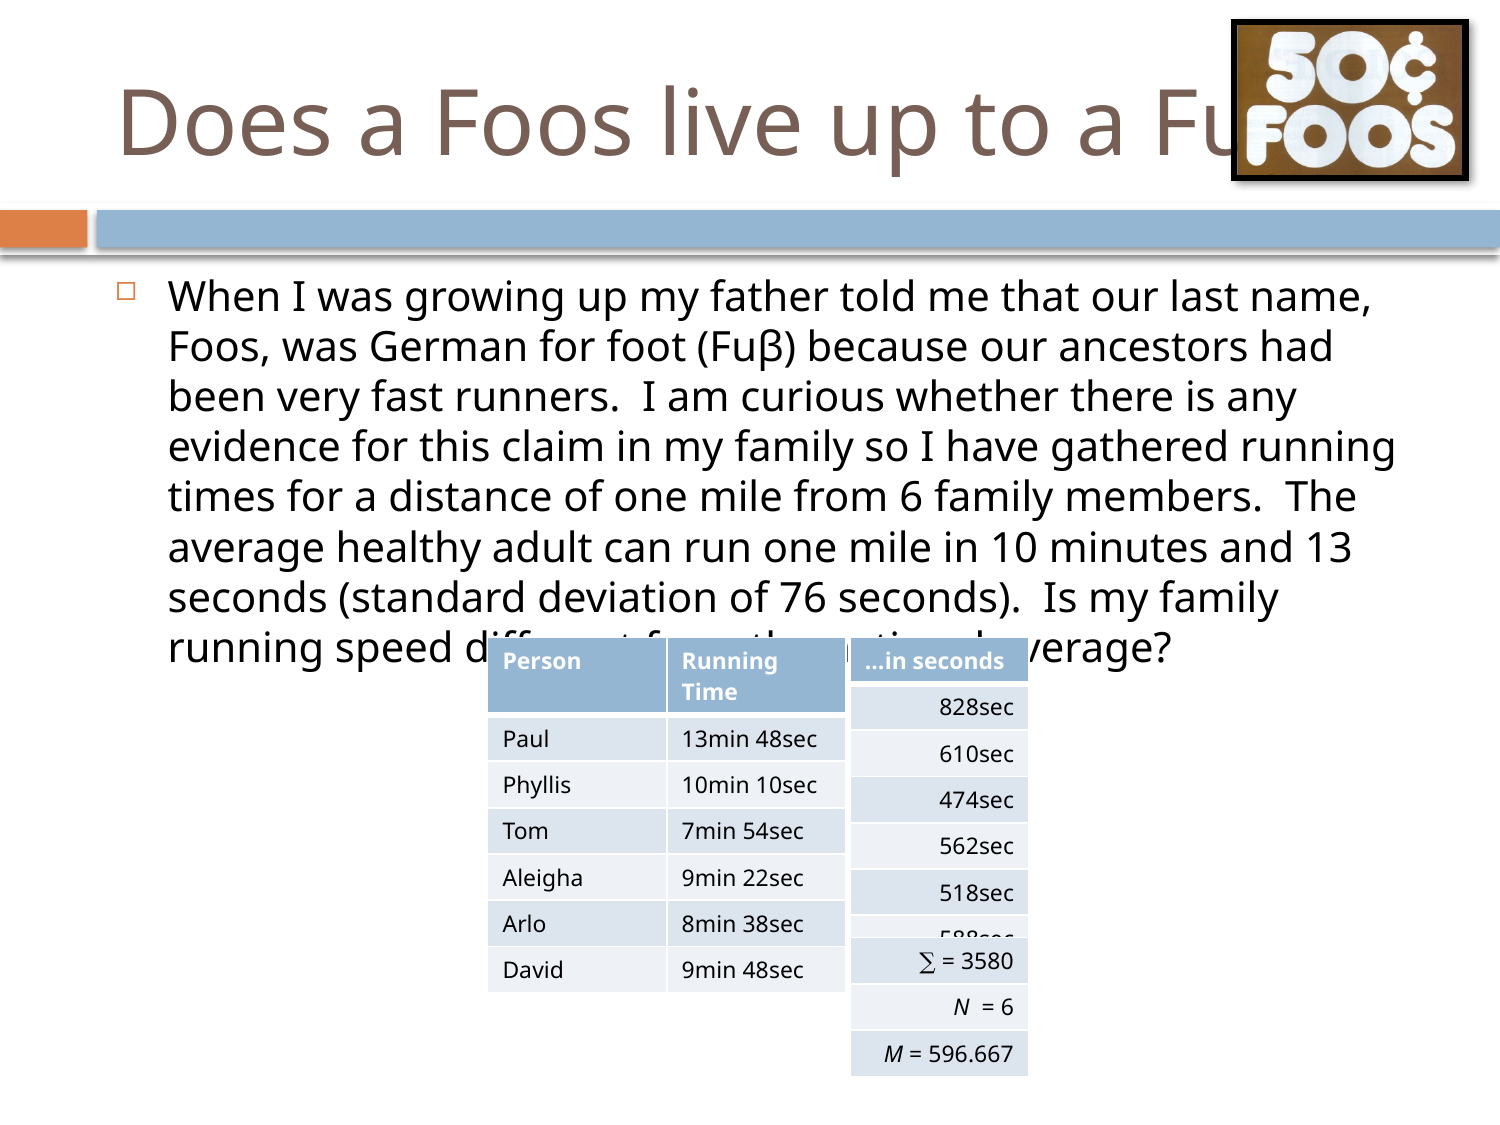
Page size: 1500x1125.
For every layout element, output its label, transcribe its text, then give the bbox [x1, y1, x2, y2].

table_cell 10min 10sec [668, 762, 845, 807]
table_cell 8min 38sec [668, 901, 845, 946]
table_cell 7min 54sec [668, 809, 845, 853]
list When I was growing up my father told me that our last name, Foos, was German for foot (Fuβ) because our ancestors had been very fast runners. I am curious whether there is any evidence for this claim in my family so I have gathered running times for a distance of one mile from 6 family members. The average healthy adult can run one mile in 10 minutes and 13 seconds (standard deviation of 76 seconds). Is my family running speed different from the national average? [100, 262, 1438, 1000]
table_cell Tom [488, 809, 666, 853]
table_cell N = 6 [851, 985, 1028, 1029]
table_header ∑ = 3580 [851, 938, 1028, 983]
table_cell Paul [488, 718, 666, 760]
table_header …in seconds [851, 638, 1028, 681]
picture [1236, 24, 1463, 176]
table_header Person [488, 638, 666, 712]
table_cell 474sec [851, 777, 1028, 822]
table_cell 9min 22sec [668, 855, 845, 899]
table_cell 518sec [851, 870, 1028, 914]
table_cell David [488, 947, 666, 992]
table_cell 13min 48sec [668, 718, 845, 760]
table_cell Phyllis [488, 762, 666, 807]
title Does a Foos live up to a Fuβ? [100, 37, 1438, 200]
table_cell 610sec [851, 731, 1028, 776]
table_cell Arlo [488, 901, 666, 946]
table_cell 588sec [851, 916, 1028, 937]
table_cell Aleigha [488, 855, 666, 899]
table_cell M = 596.667 [851, 1031, 1028, 1076]
table_cell 562sec [851, 824, 1028, 868]
table_cell 9min 48sec [668, 947, 845, 992]
table_header Running Time [668, 638, 845, 712]
table_cell 828sec [851, 687, 1028, 729]
